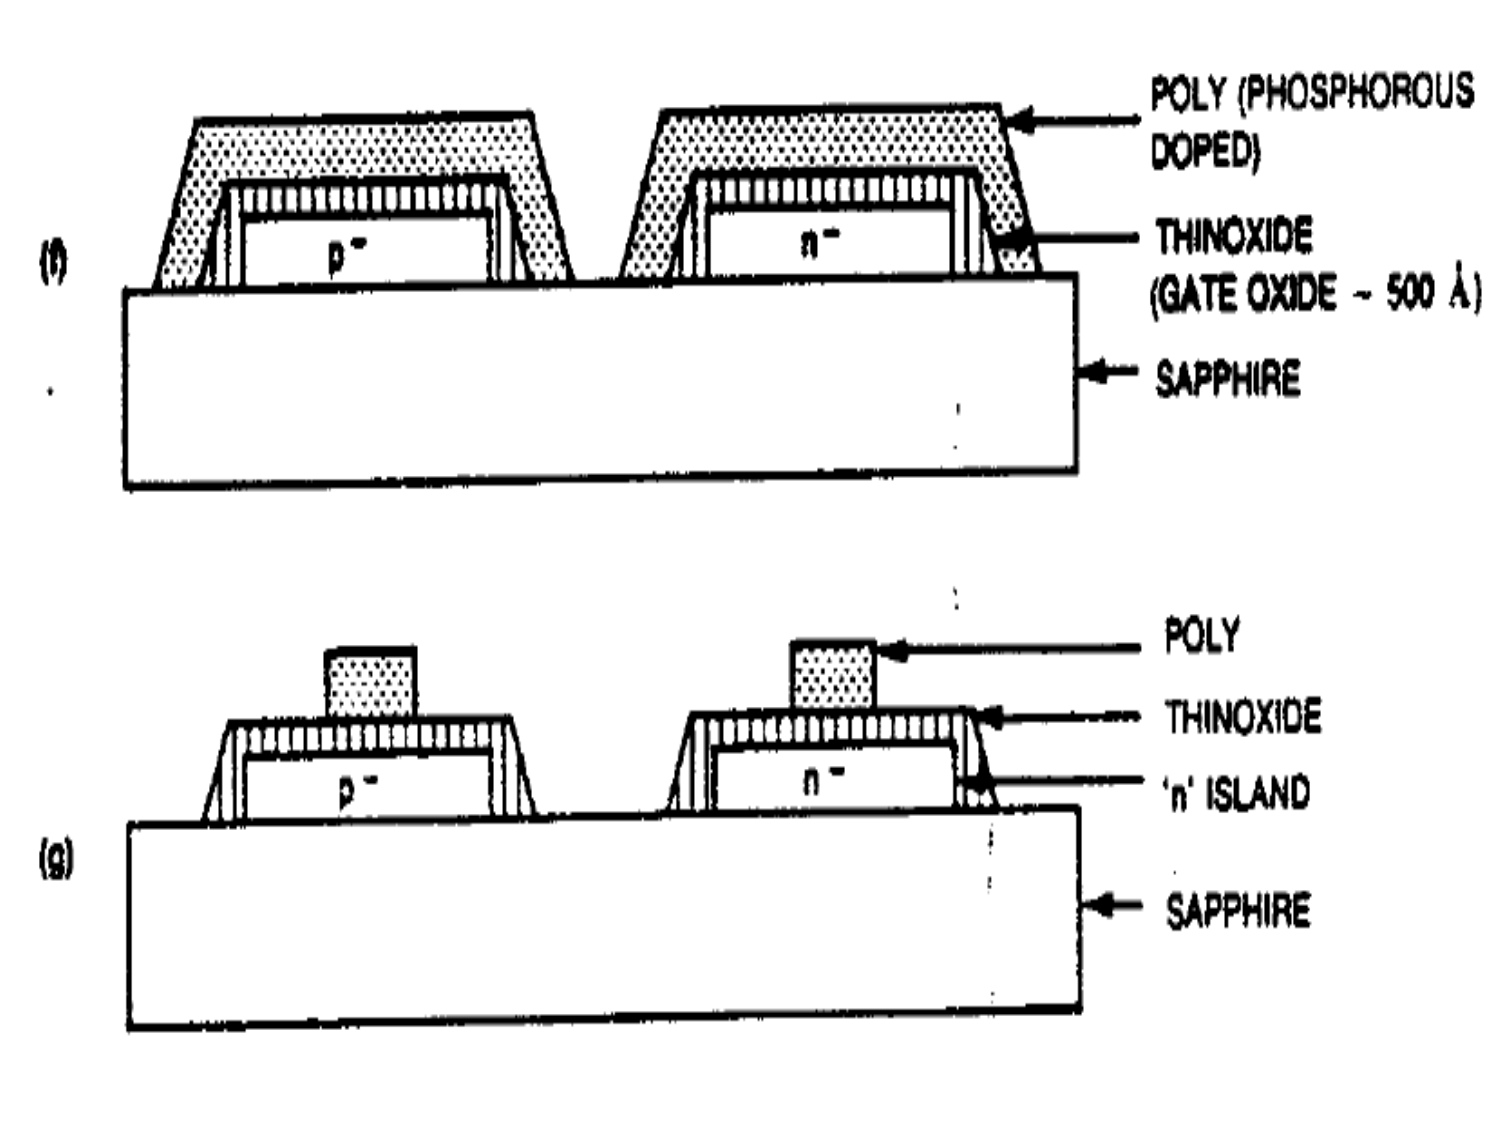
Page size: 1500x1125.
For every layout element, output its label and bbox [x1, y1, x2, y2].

list [0, 0, 1500, 1076]
